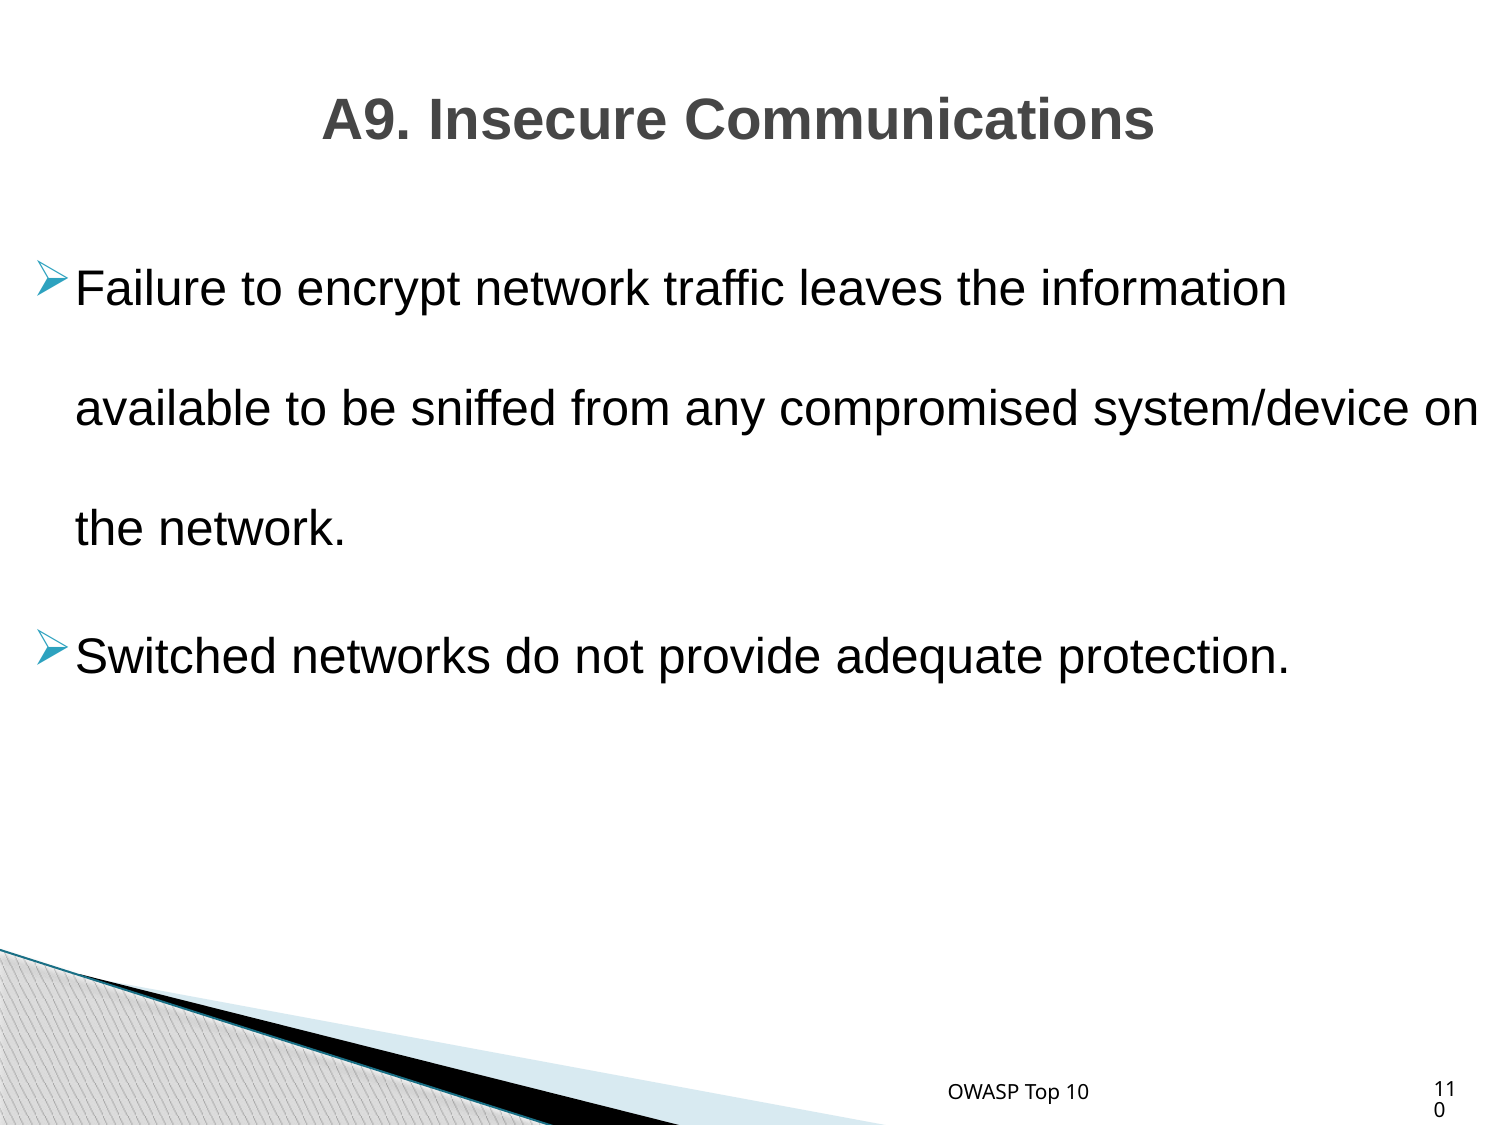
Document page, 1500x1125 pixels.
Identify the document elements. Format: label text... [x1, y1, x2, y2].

title A9. Insecure Communications [0, 0, 1479, 233]
slide_number 110 [1418, 1051, 1479, 1112]
footer OWASP Top 10 [718, 1051, 1105, 1112]
list Failure to encrypt network traffic leaves the information available to be sniffed from any compromised system/device on the network. Switched networks do not provide adequate protection. [0, 187, 1500, 986]
